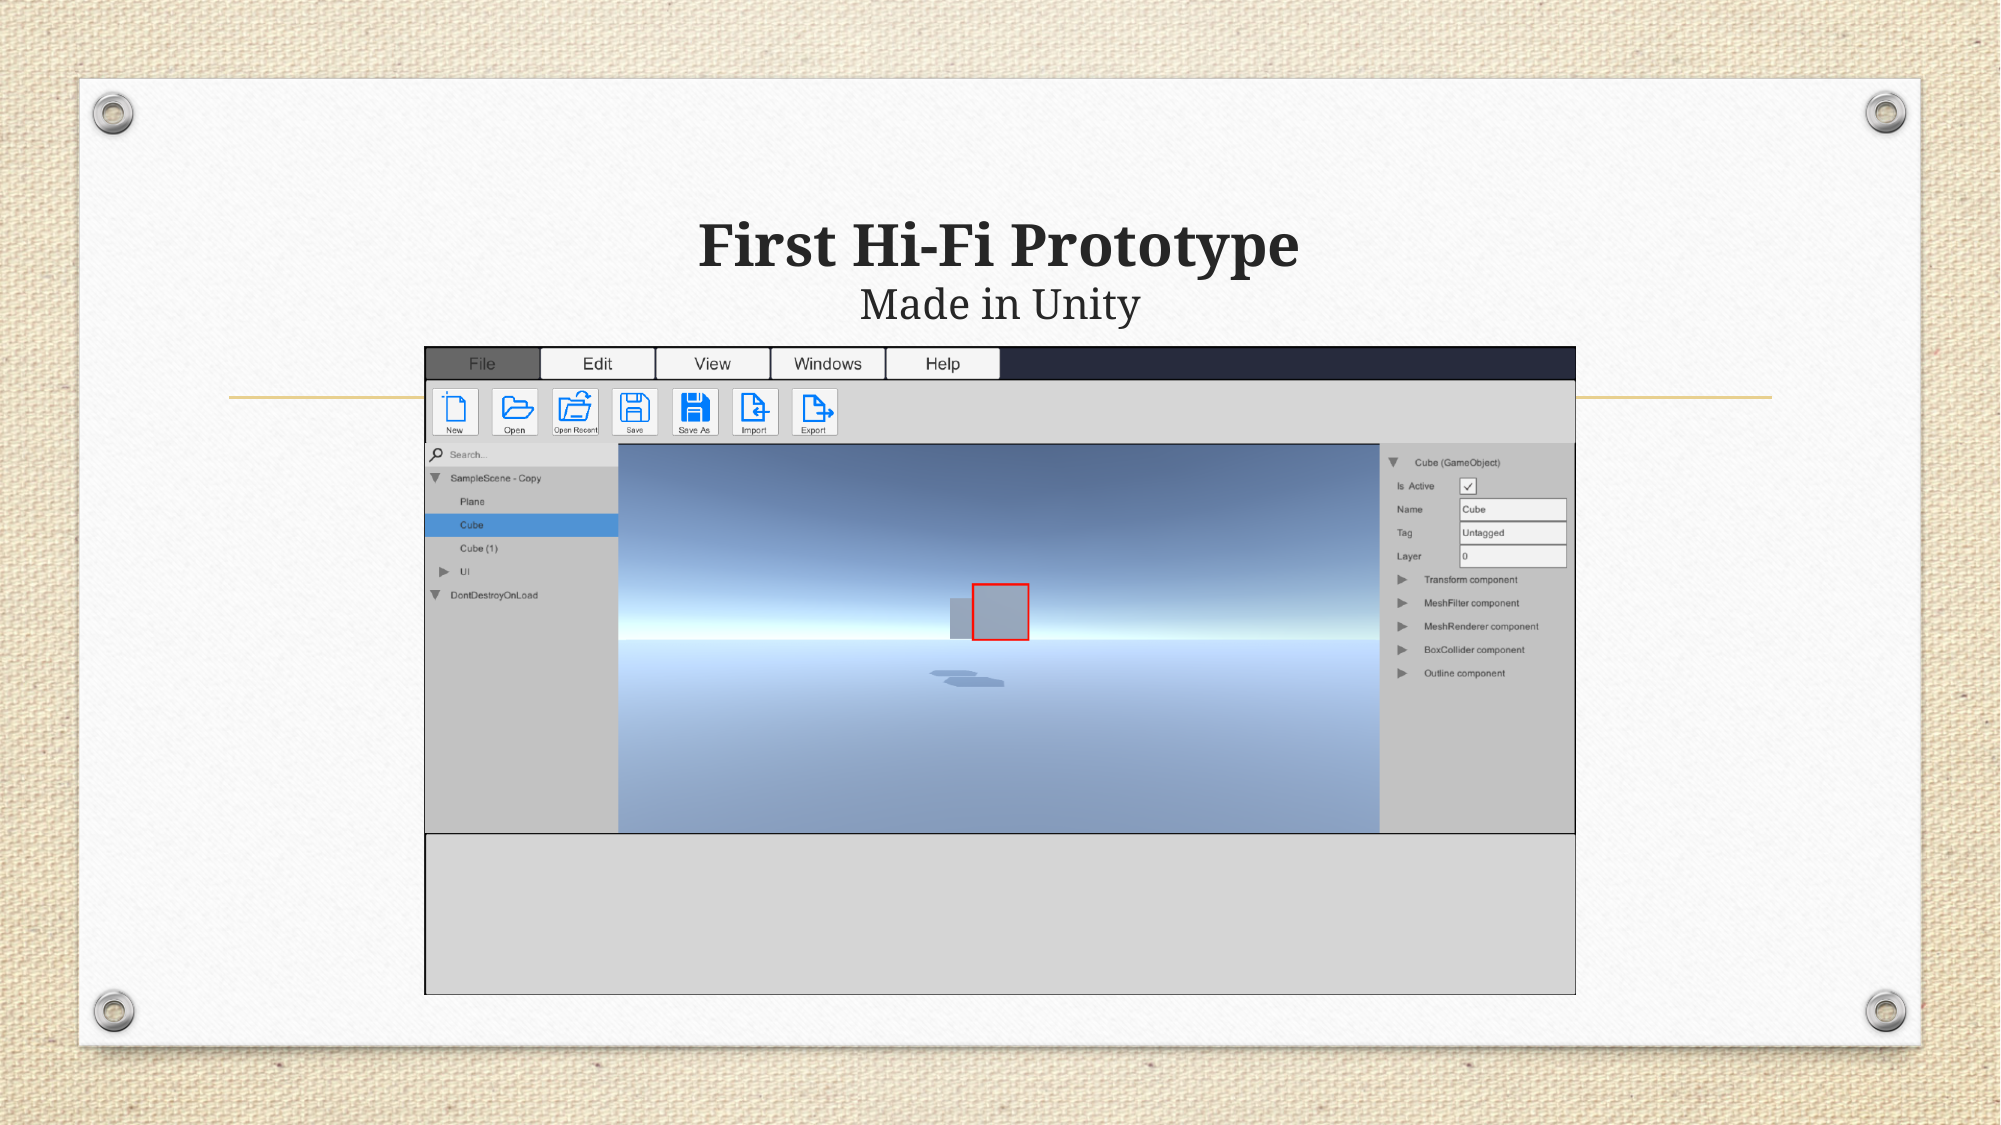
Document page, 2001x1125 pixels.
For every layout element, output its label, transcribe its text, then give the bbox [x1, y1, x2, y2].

picture [0, 0, 2001, 1125]
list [423, 346, 1577, 996]
title First Hi-Fi Prototype Made in Unity [212, 161, 1788, 375]
